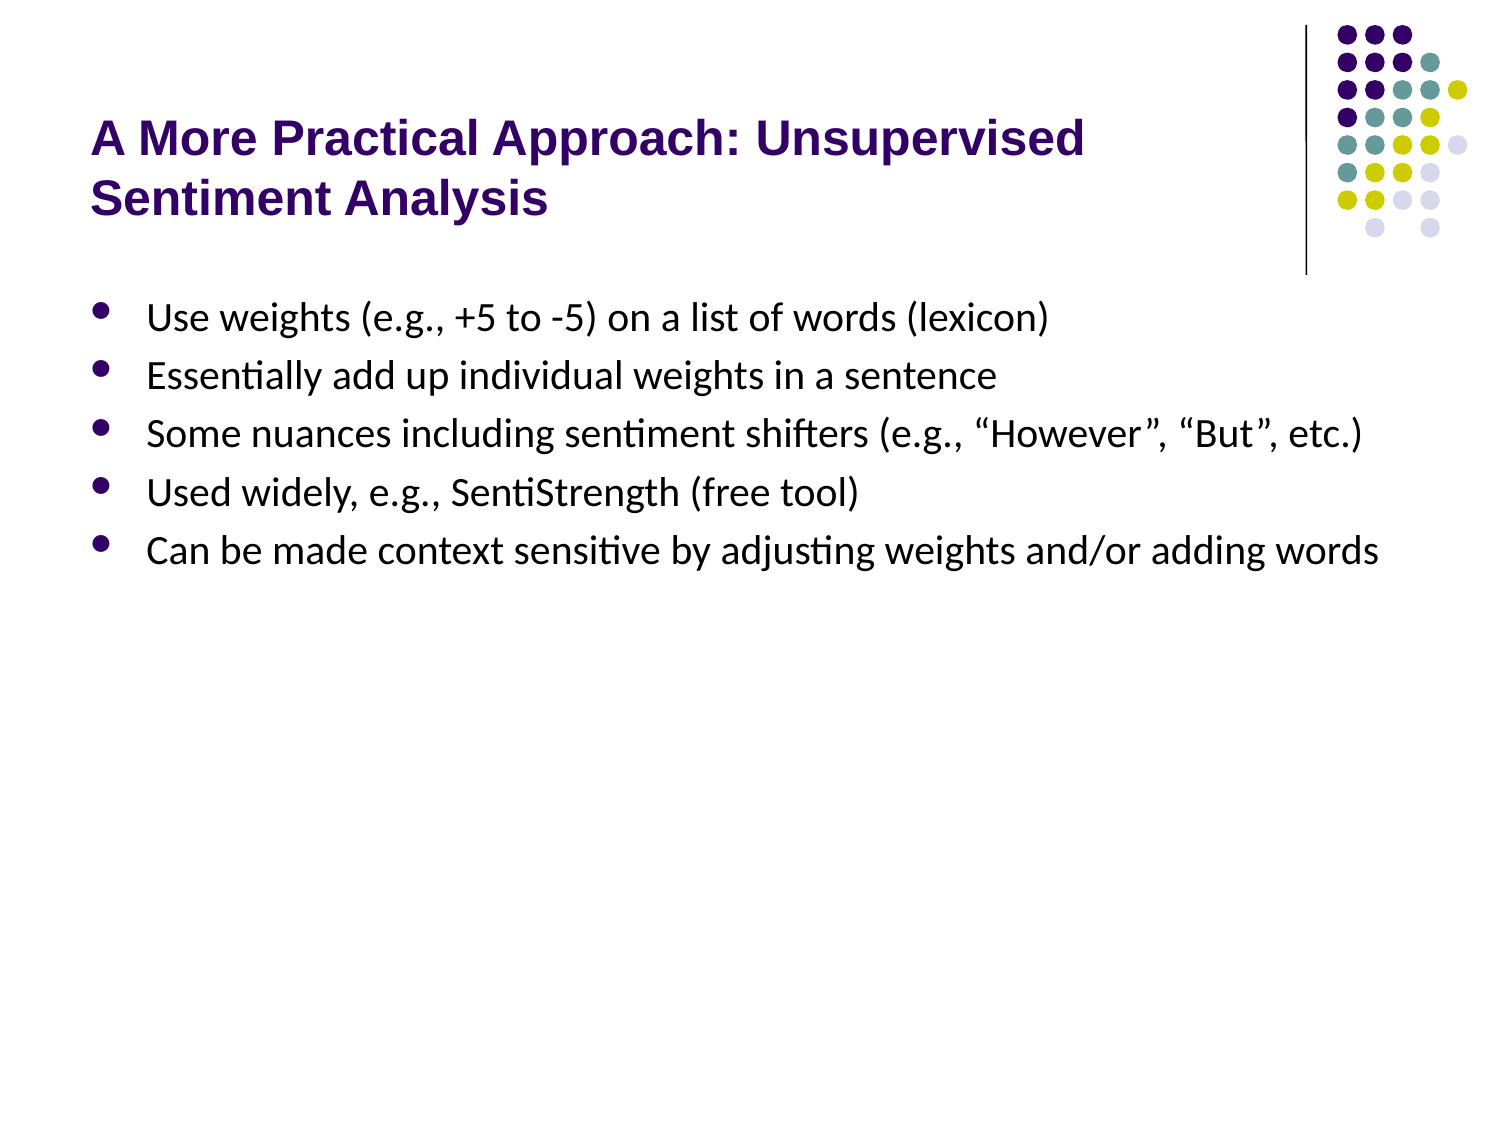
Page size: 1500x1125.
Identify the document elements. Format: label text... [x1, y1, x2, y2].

title A More Practical Approach: Unsupervised Sentiment Analysis [74, 19, 1313, 233]
list Use weights (e.g., +5 to -5) on a list of words (lexicon) Essentially add up individual weights in a sentence Some nuances including sentiment shifters (e.g., “However”, “But”, etc.) Used widely, e.g., SentiStrength (free tool) Can be made context sensitive by adjusting weights and/or adding words [74, 281, 1426, 1006]
